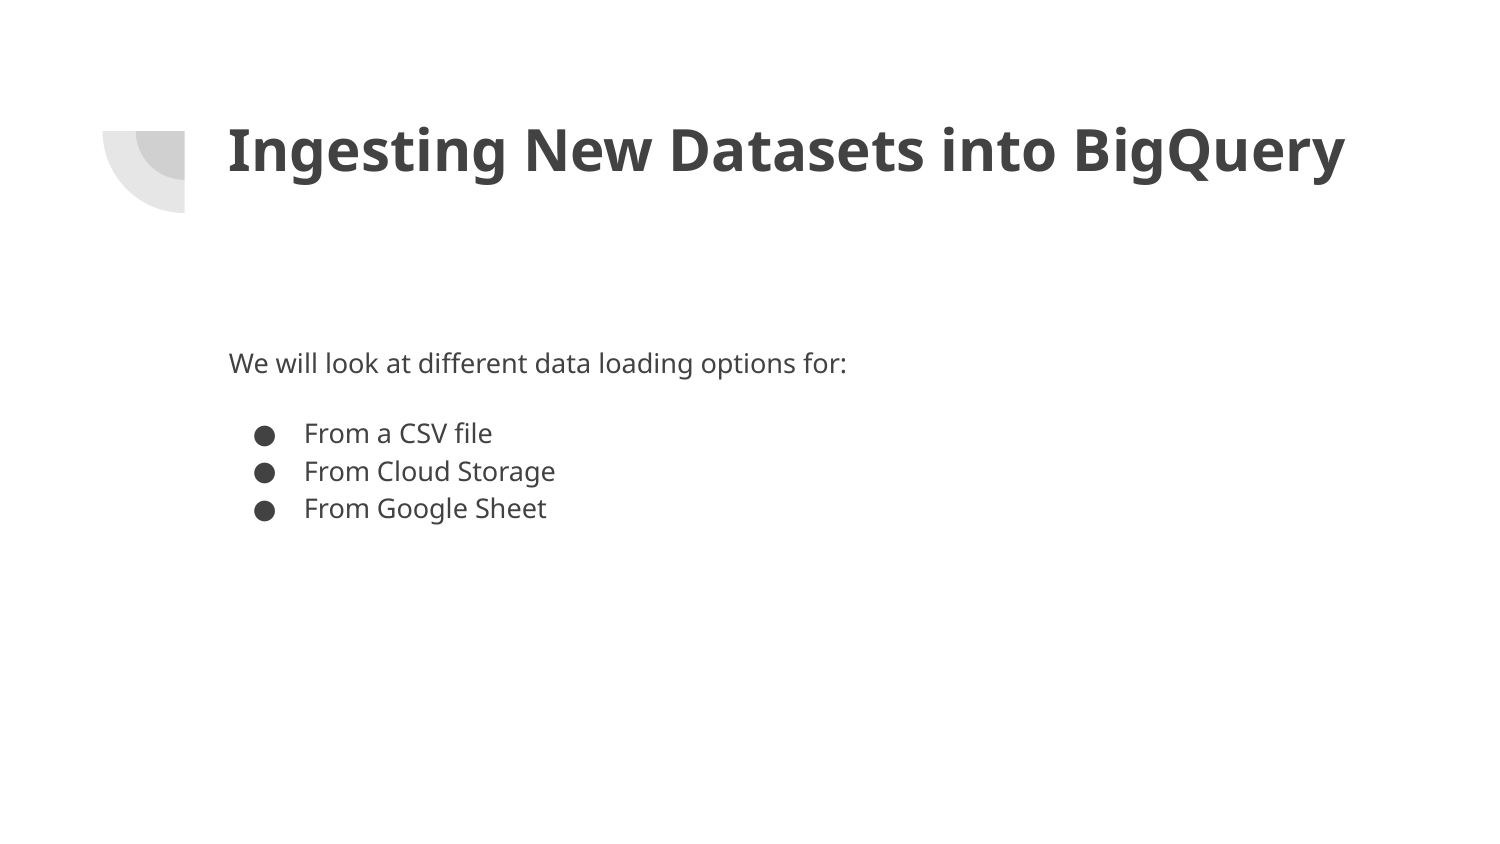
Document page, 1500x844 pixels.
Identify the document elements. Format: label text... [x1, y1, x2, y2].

title Ingesting New Datasets into BigQuery [213, 98, 1368, 263]
list We will look at different data loading options for: From a CSV file From Cloud Storage From Google Sheet [213, 326, 1368, 744]
